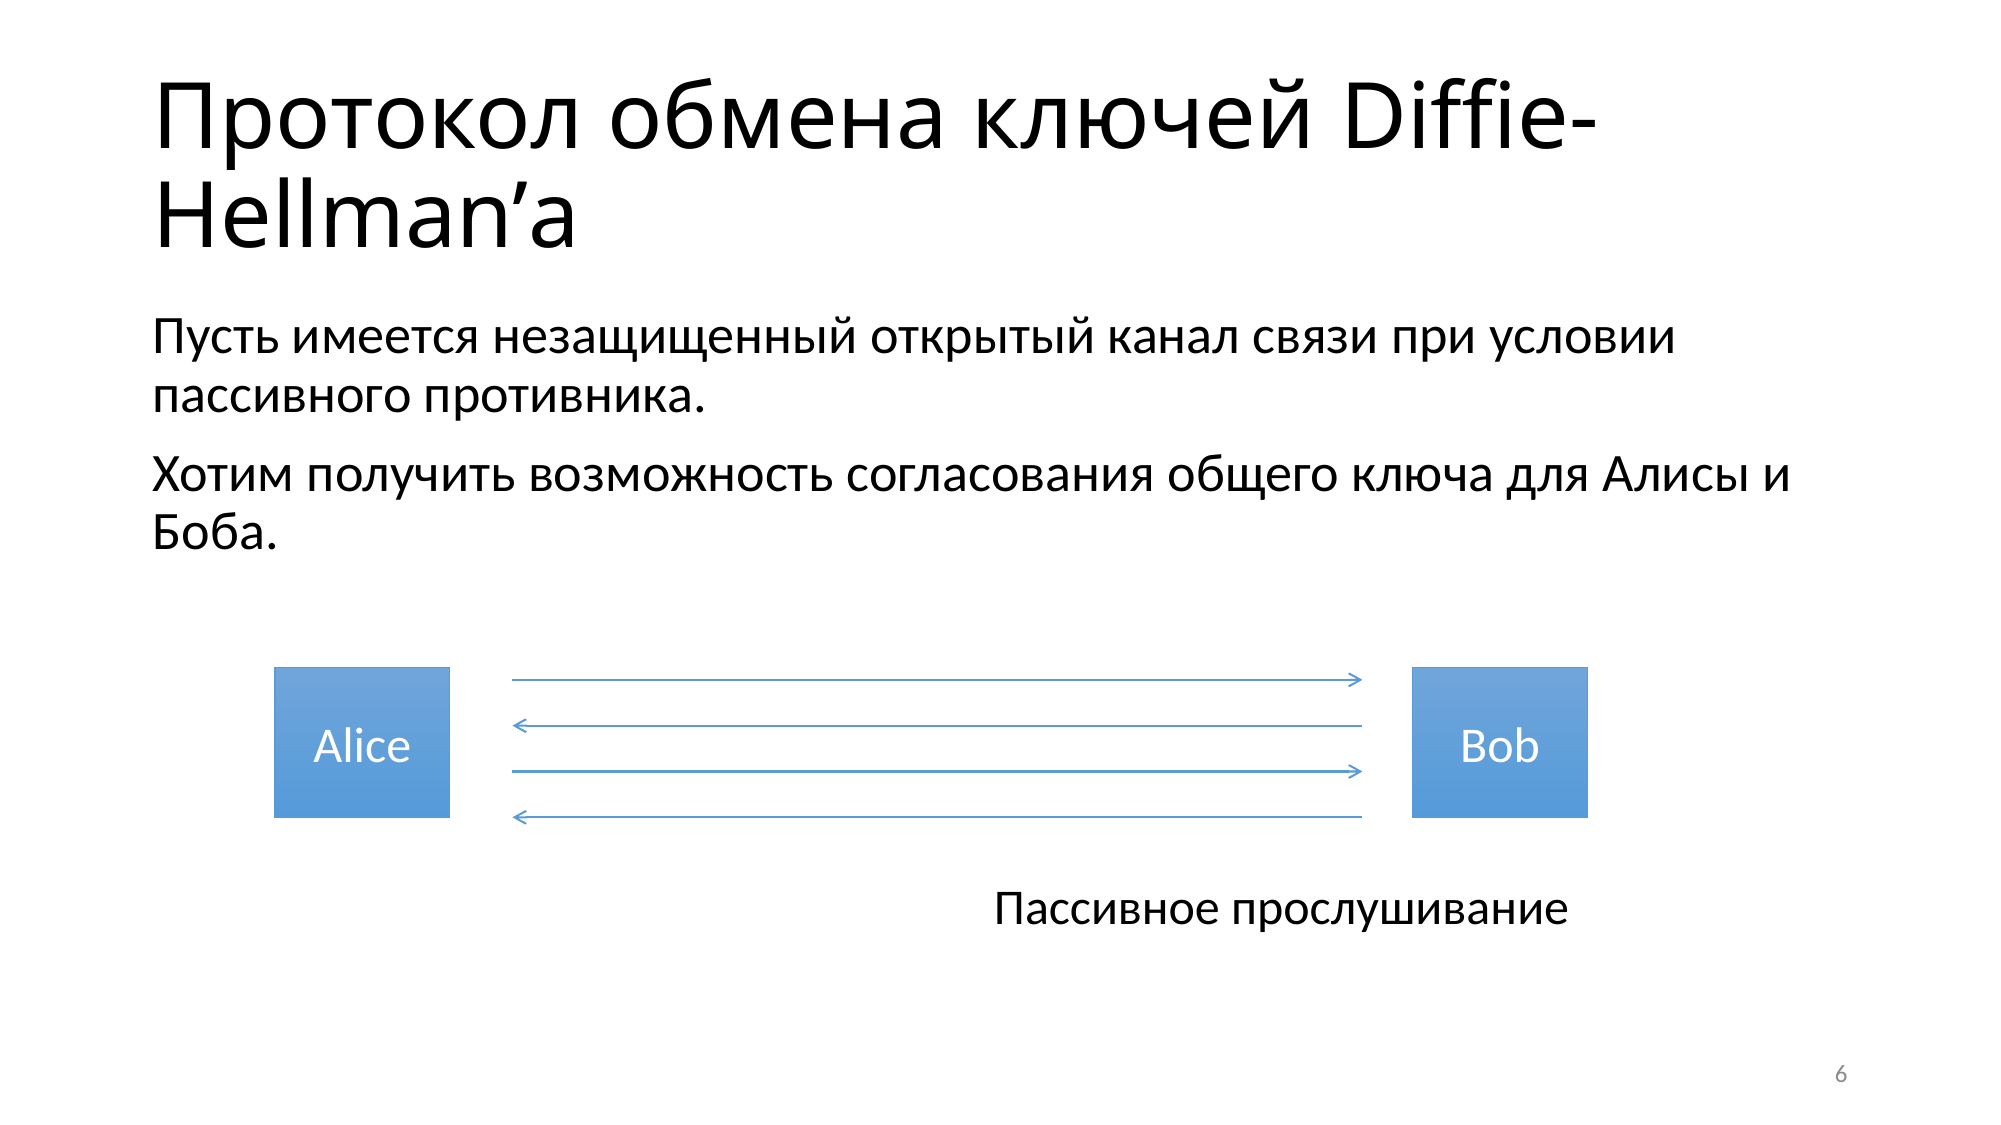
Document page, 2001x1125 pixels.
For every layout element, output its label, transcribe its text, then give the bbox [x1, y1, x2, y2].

slide_number 6 [1412, 1042, 1863, 1103]
text_box Alice [274, 667, 450, 818]
text_box Bob [1412, 667, 1588, 818]
text_box Пассивное прослушивание [979, 867, 1585, 942]
list Пусть имеется незащищенный открытый канал связи при условии пассивного противника. Хотим получить возможность согласования общего ключа для Алисы и Боба. [137, 299, 1863, 1014]
title Протокол обмена ключей Diffie-Hellman’а [137, 59, 1863, 278]
